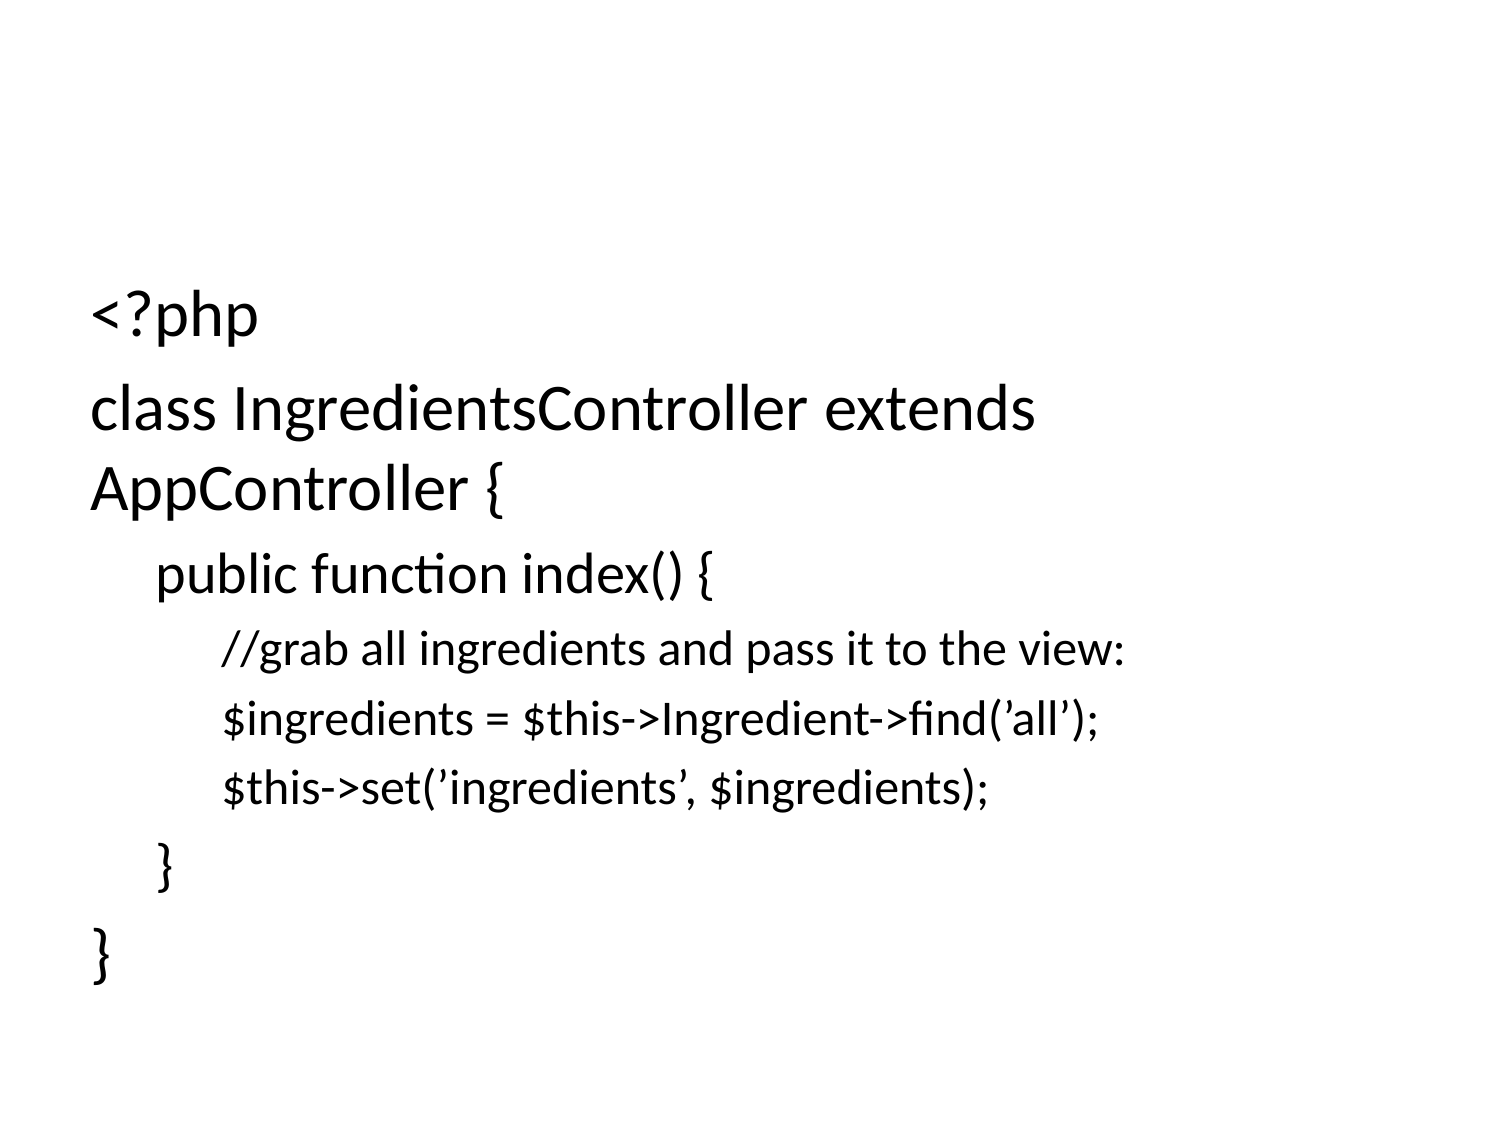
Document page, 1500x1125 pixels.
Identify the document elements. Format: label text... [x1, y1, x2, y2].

list <?php class IngredientsController extends AppController { public function index() { //grab all ingredients and pass it to the view: $ingredients = $this->Ingredient->find(’all’); $this->set(’ingredients’, $ingredients); } } [75, 262, 1425, 1005]
